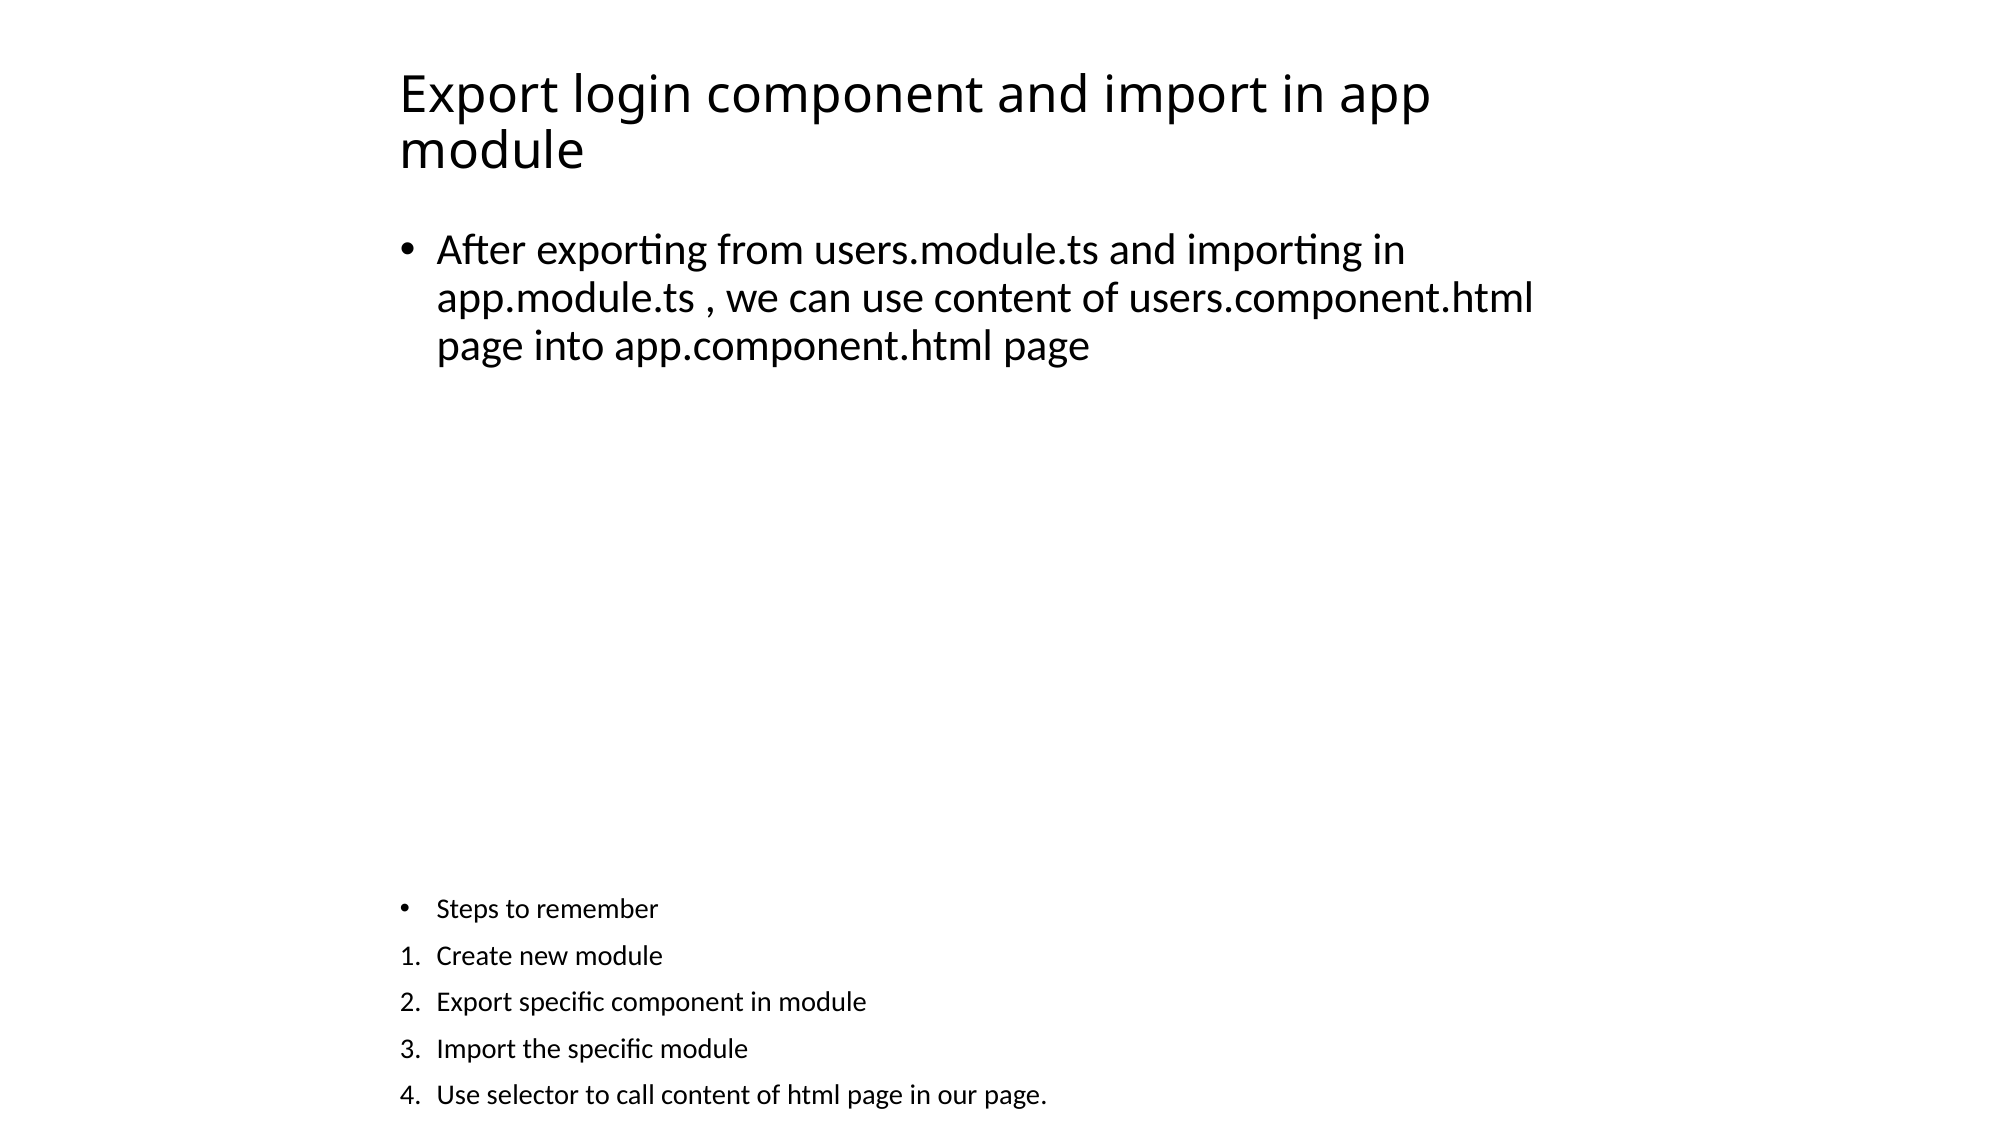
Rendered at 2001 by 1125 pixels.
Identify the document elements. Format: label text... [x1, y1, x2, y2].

title Export login component and import in app module [384, 60, 1619, 188]
list After exporting from users.module.ts and importing in app.module.ts , we can use content of users.component.html page into app.component.html page Steps to remember Create new module Export specific component in module Import the specific module Use selector to call content of html page in our page. [384, 219, 1619, 1125]
